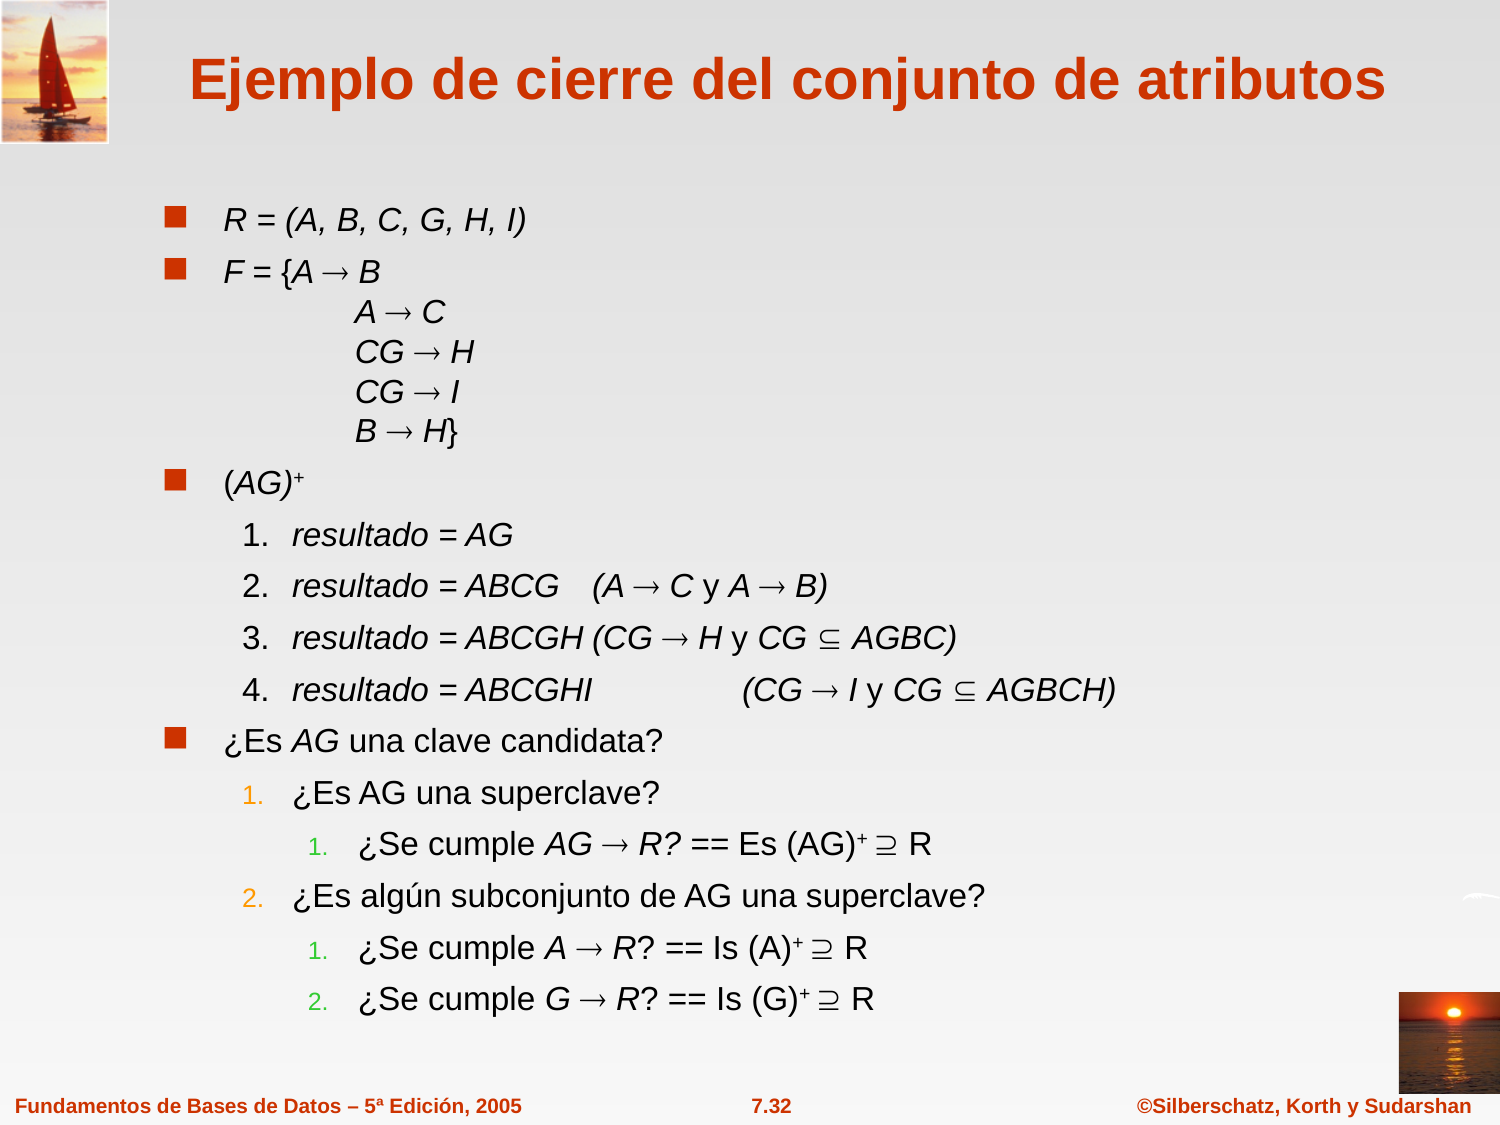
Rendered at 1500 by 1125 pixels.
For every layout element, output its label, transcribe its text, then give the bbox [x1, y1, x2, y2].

picture [0, 0, 109, 144]
picture [1398, 992, 1500, 1094]
title Ejemplo de cierre del conjunto de atributos [125, 18, 1452, 120]
list R = (A, B, C, G, H, I) F = {A  B A  C CG  H CG  I B  H} (AG)+ 1. resultado = AG 2. resultado = ABCG (A  C y A  B) 3. resultado = ABCGH (CG  H y CG  AGBC) 4. resultado = ABCGHI (CG  I y CG  AGBCH) ¿Es AG una clave candidata? ¿Es AG una superclave? ¿Se cumple AG  R? == Es (AG)+  R ¿Es algún subconjunto de AG una superclave? ¿Se cumple A  R? == Is (A)+  R ¿Se cumple G  R? == Is (G)+  R [151, 190, 1323, 1060]
